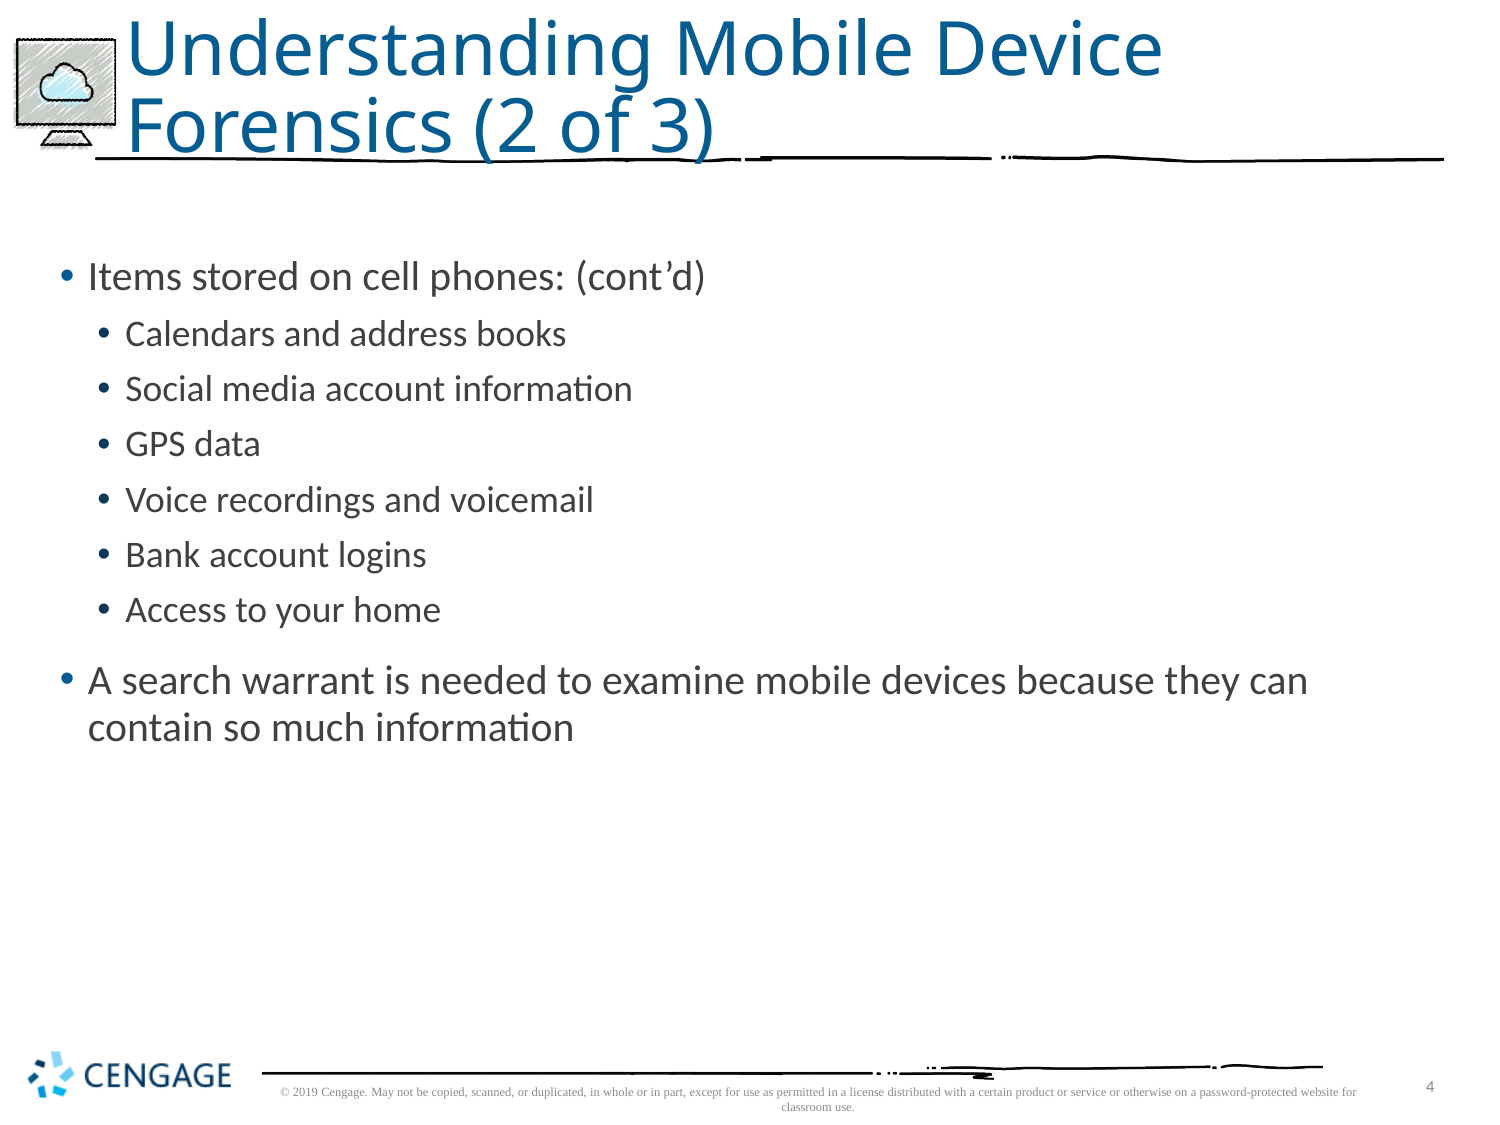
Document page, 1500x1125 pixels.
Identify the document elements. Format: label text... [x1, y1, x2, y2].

picture [7, 1037, 244, 1111]
title Understanding Mobile Device Forensics (2 of 3) [125, 13, 1442, 169]
list Items stored on cell phones: (cont’d) Calendars and address books Social media account information GPS data Voice recordings and voicemail Bank account logins Access to your home A search warrant is needed to examine mobile devices because they can contain so much information [59, 252, 1441, 757]
picture [12, 36, 117, 151]
picture [261, 1064, 1323, 1079]
footer © 2019 Cengage. May not be copied, scanned, or duplicated, in whole or in part, except for use as permitted in a license distributed with a certain product or service or otherwise on a password-protected website for classroom use. [261, 1079, 1375, 1120]
picture [95, 155, 125, 163]
